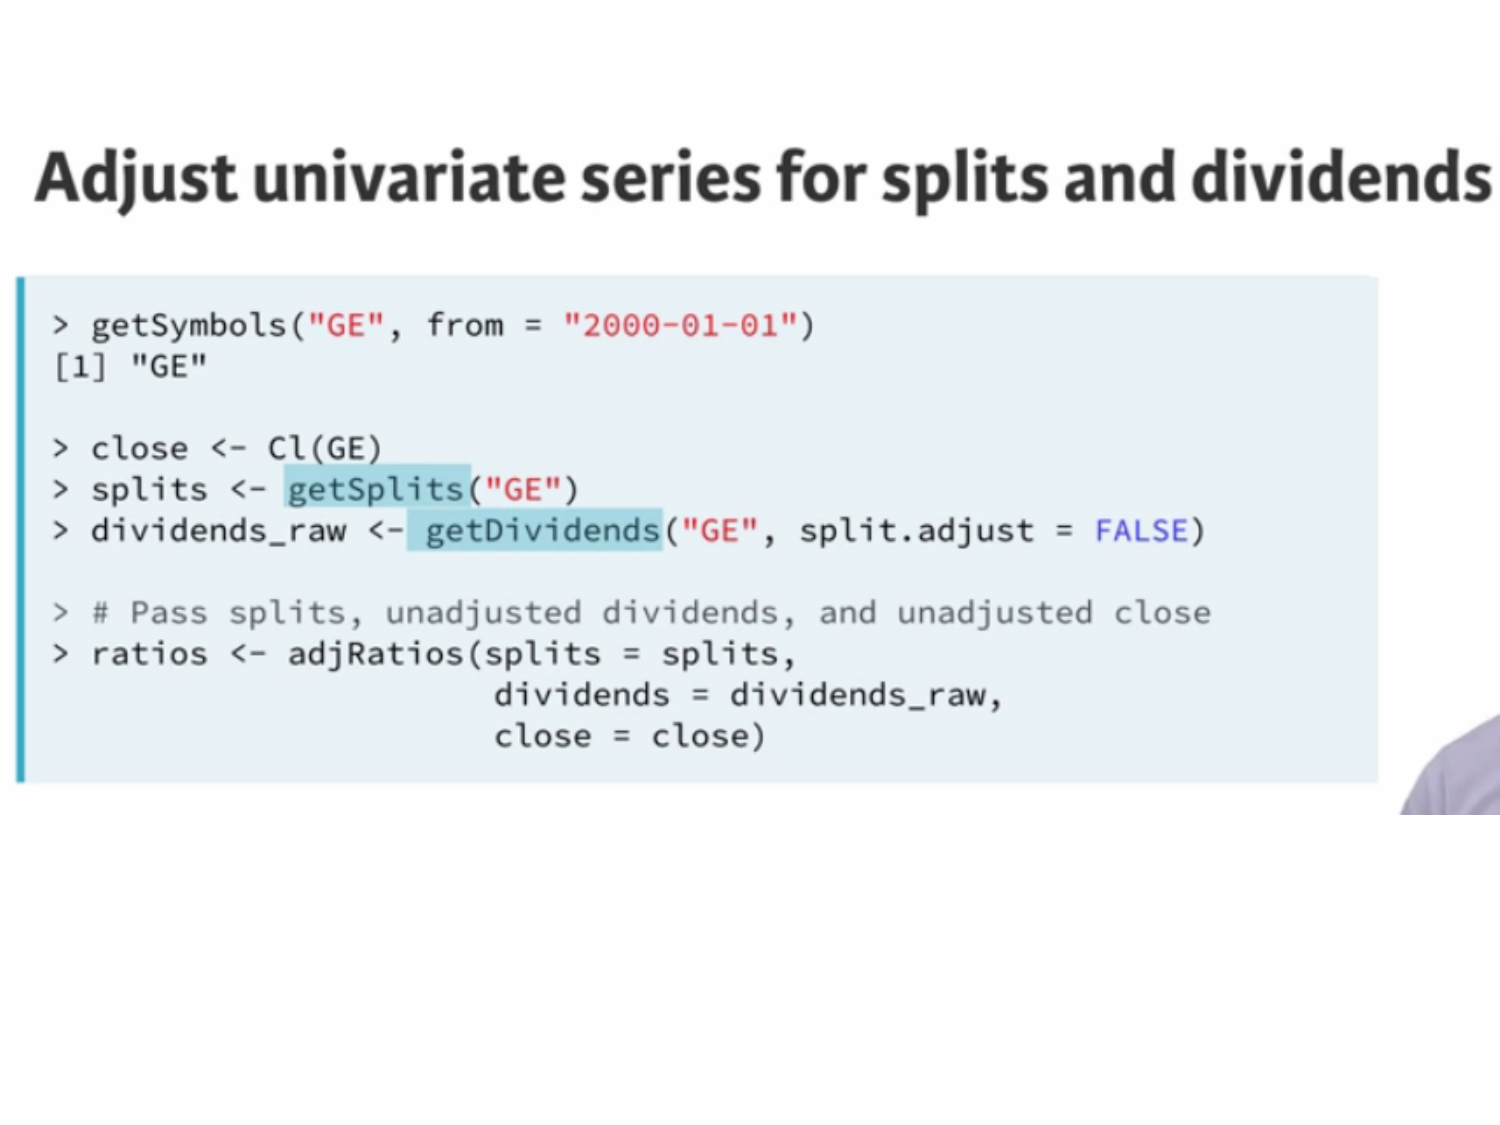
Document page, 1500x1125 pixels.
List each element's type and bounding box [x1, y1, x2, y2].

picture [0, 137, 1500, 815]
